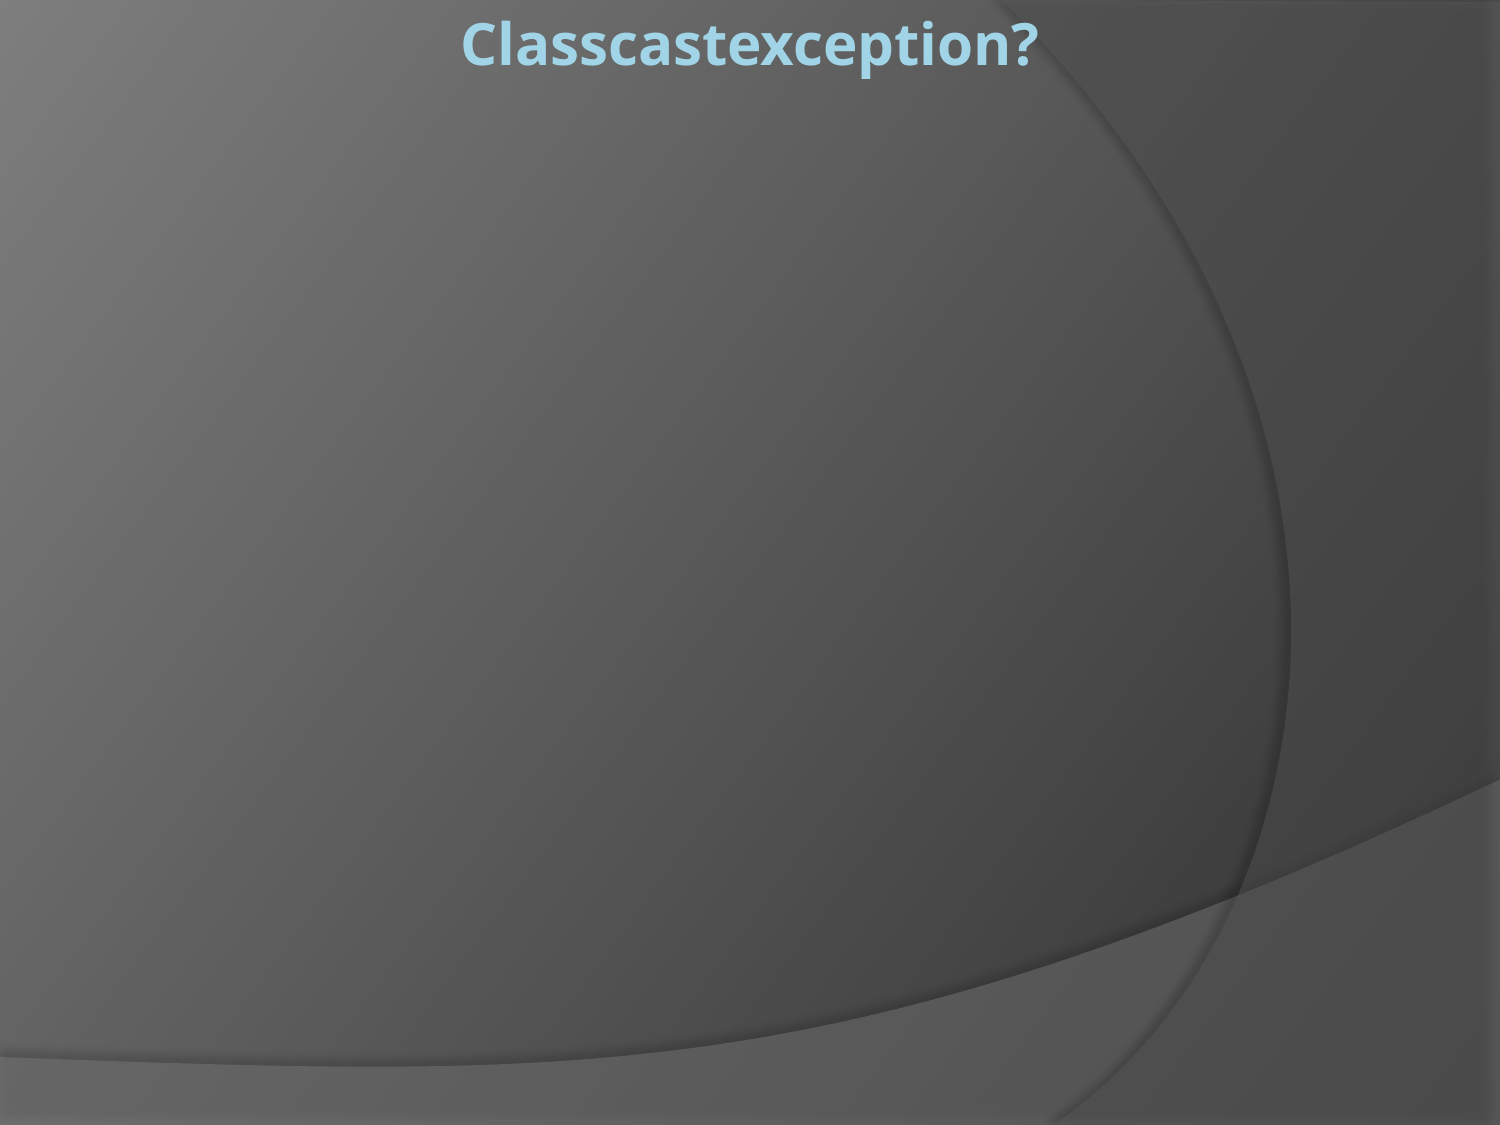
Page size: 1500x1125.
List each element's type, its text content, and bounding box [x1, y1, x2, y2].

title Classcastexception? [0, 0, 1500, 1125]
